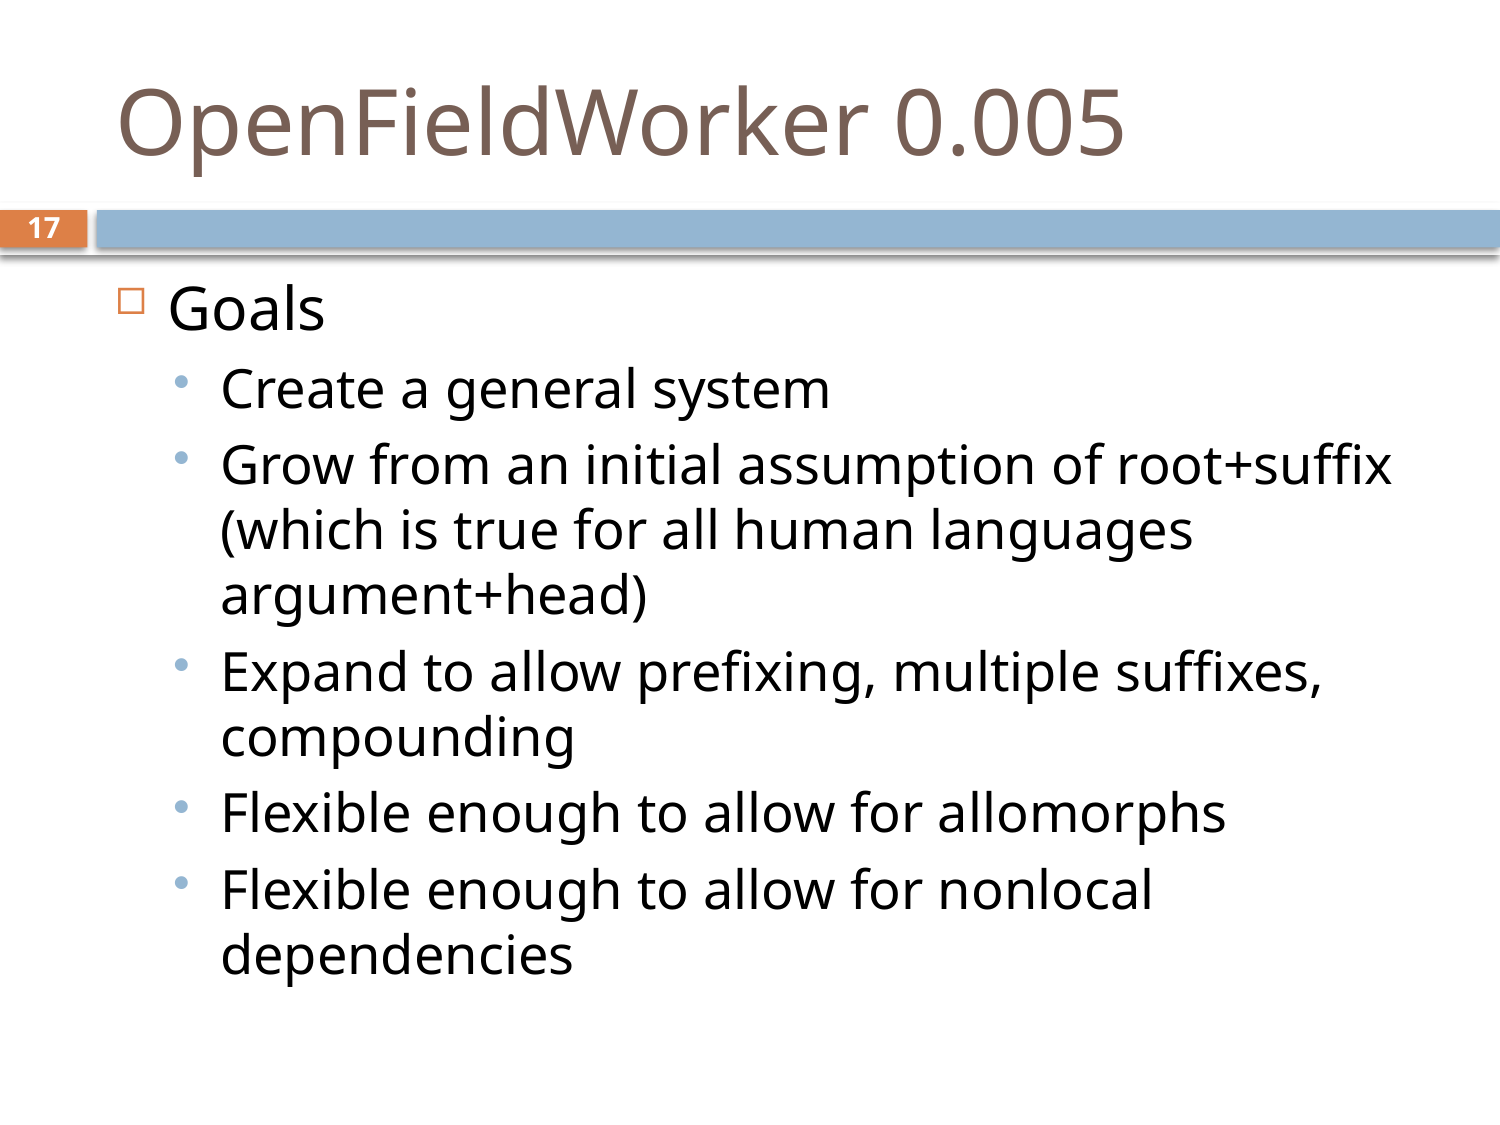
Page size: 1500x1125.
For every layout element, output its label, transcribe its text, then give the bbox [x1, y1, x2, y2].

list Goals Create a general system Grow from an initial assumption of root+suffix (which is true for all human languages argument+head) Expand to allow prefixing, multiple suffixes, compounding Flexible enough to allow for allomorphs Flexible enough to allow for nonlocal dependencies [100, 262, 1438, 1000]
slide_number 17 [0, 208, 88, 249]
title OpenFieldWorker 0.005 [100, 37, 1438, 200]
